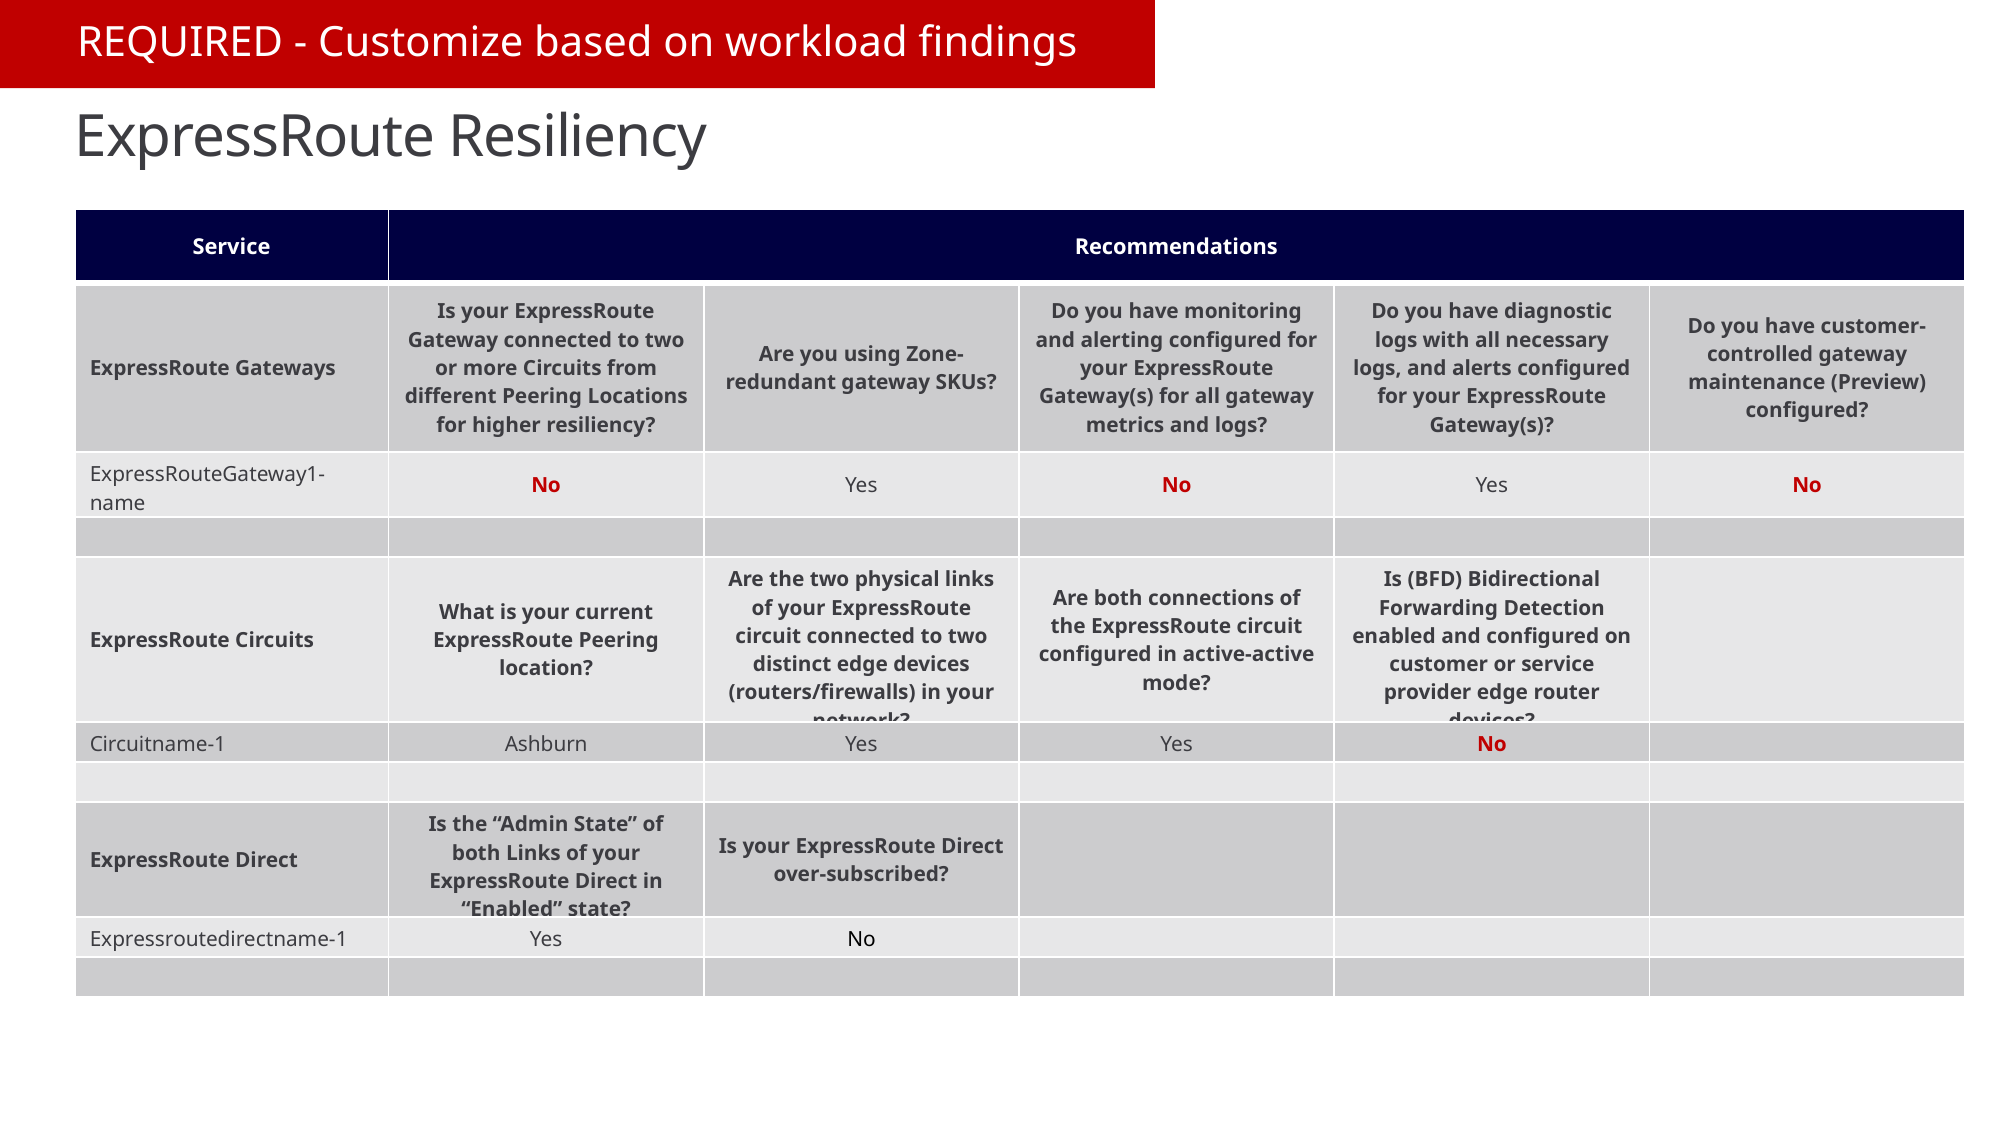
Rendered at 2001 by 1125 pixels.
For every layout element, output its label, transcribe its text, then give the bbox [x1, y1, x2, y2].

table_cell [1335, 518, 1649, 556]
table_cell [1650, 558, 1964, 721]
table_header Service [76, 210, 388, 280]
table_cell [1020, 763, 1333, 801]
table_cell [1650, 918, 1964, 956]
table_cell [1650, 803, 1964, 916]
table_cell [1020, 803, 1333, 916]
table_cell Is your ExpressRoute Direct over-subscribed? [705, 803, 1018, 916]
table_cell [705, 518, 1018, 556]
table_cell [76, 958, 388, 996]
table_header Recommendations [389, 210, 1964, 280]
table_cell [1650, 518, 1964, 556]
table_cell [389, 518, 703, 556]
table_cell [1020, 958, 1333, 996]
table_cell [1335, 918, 1649, 956]
table_cell [1335, 958, 1649, 996]
table_cell Is (BFD) Bidirectional Forwarding Detection enabled and configured on customer or service provider edge router devices? [1335, 558, 1649, 721]
title ExpressRoute Resiliency [74, 101, 1930, 170]
table_cell [705, 763, 1018, 801]
table_cell No [1335, 723, 1649, 761]
table_cell [1020, 918, 1333, 956]
table_cell [1335, 803, 1649, 916]
table_cell [76, 763, 388, 801]
table_cell ExpressRoute Direct [76, 803, 388, 916]
table_cell Are both connections of the ExpressRoute circuit configured in active-active mode? [1020, 558, 1333, 721]
table_cell No [389, 453, 703, 516]
table_cell Yes [389, 918, 703, 956]
table_cell What is your current ExpressRoute Peering location? [389, 558, 703, 721]
table_cell Yes [705, 723, 1018, 761]
table_cell ExpressRoute Circuits [76, 558, 388, 721]
table_cell Yes [705, 453, 1018, 516]
table_cell Expressroutedirectname-1 [76, 918, 388, 956]
table_cell Do you have diagnostic logs with all necessary logs, and alerts configured for your ExpressRoute Gateway(s)? [1335, 286, 1649, 451]
table_cell Do you have monitoring and alerting configured for your ExpressRoute Gateway(s) for all gateway metrics and logs? [1020, 286, 1333, 451]
table_cell [1650, 723, 1964, 761]
table_cell [389, 958, 703, 996]
table_cell [389, 763, 703, 801]
table_cell [1650, 958, 1964, 996]
table_cell [1650, 763, 1964, 801]
table_cell [76, 518, 388, 556]
text_box REQUIRED - Customize based on workload findings [0, 0, 1155, 89]
table_cell Are you using Zone-redundant gateway SKUs? [705, 286, 1018, 451]
table_cell Ashburn [389, 723, 703, 761]
table_cell No [705, 918, 1018, 956]
table_cell No [1650, 453, 1964, 516]
table_cell ExpressRoute Gateways [76, 286, 388, 451]
table_cell [705, 958, 1018, 996]
table_cell Yes [1020, 723, 1333, 761]
table_cell Circuitname-1 [76, 723, 388, 761]
table_cell ExpressRouteGateway1-name [76, 453, 388, 516]
table_cell [1020, 518, 1333, 556]
table_cell Do you have customer-controlled gateway maintenance (Preview) configured? [1650, 286, 1964, 451]
table_cell No [1020, 453, 1333, 516]
table_cell Yes [1335, 453, 1649, 516]
table_cell Are the two physical links of your ExpressRoute circuit connected to two distinct edge devices (routers/firewalls) in your network? [705, 558, 1018, 721]
table_cell Is the “Admin State” of both Links of your ExpressRoute Direct in “Enabled” state? [389, 803, 703, 916]
table_cell [1335, 763, 1649, 801]
table_cell Is your ExpressRoute Gateway connected to two or more Circuits from different Peering Locations for higher resiliency? [389, 286, 703, 451]
